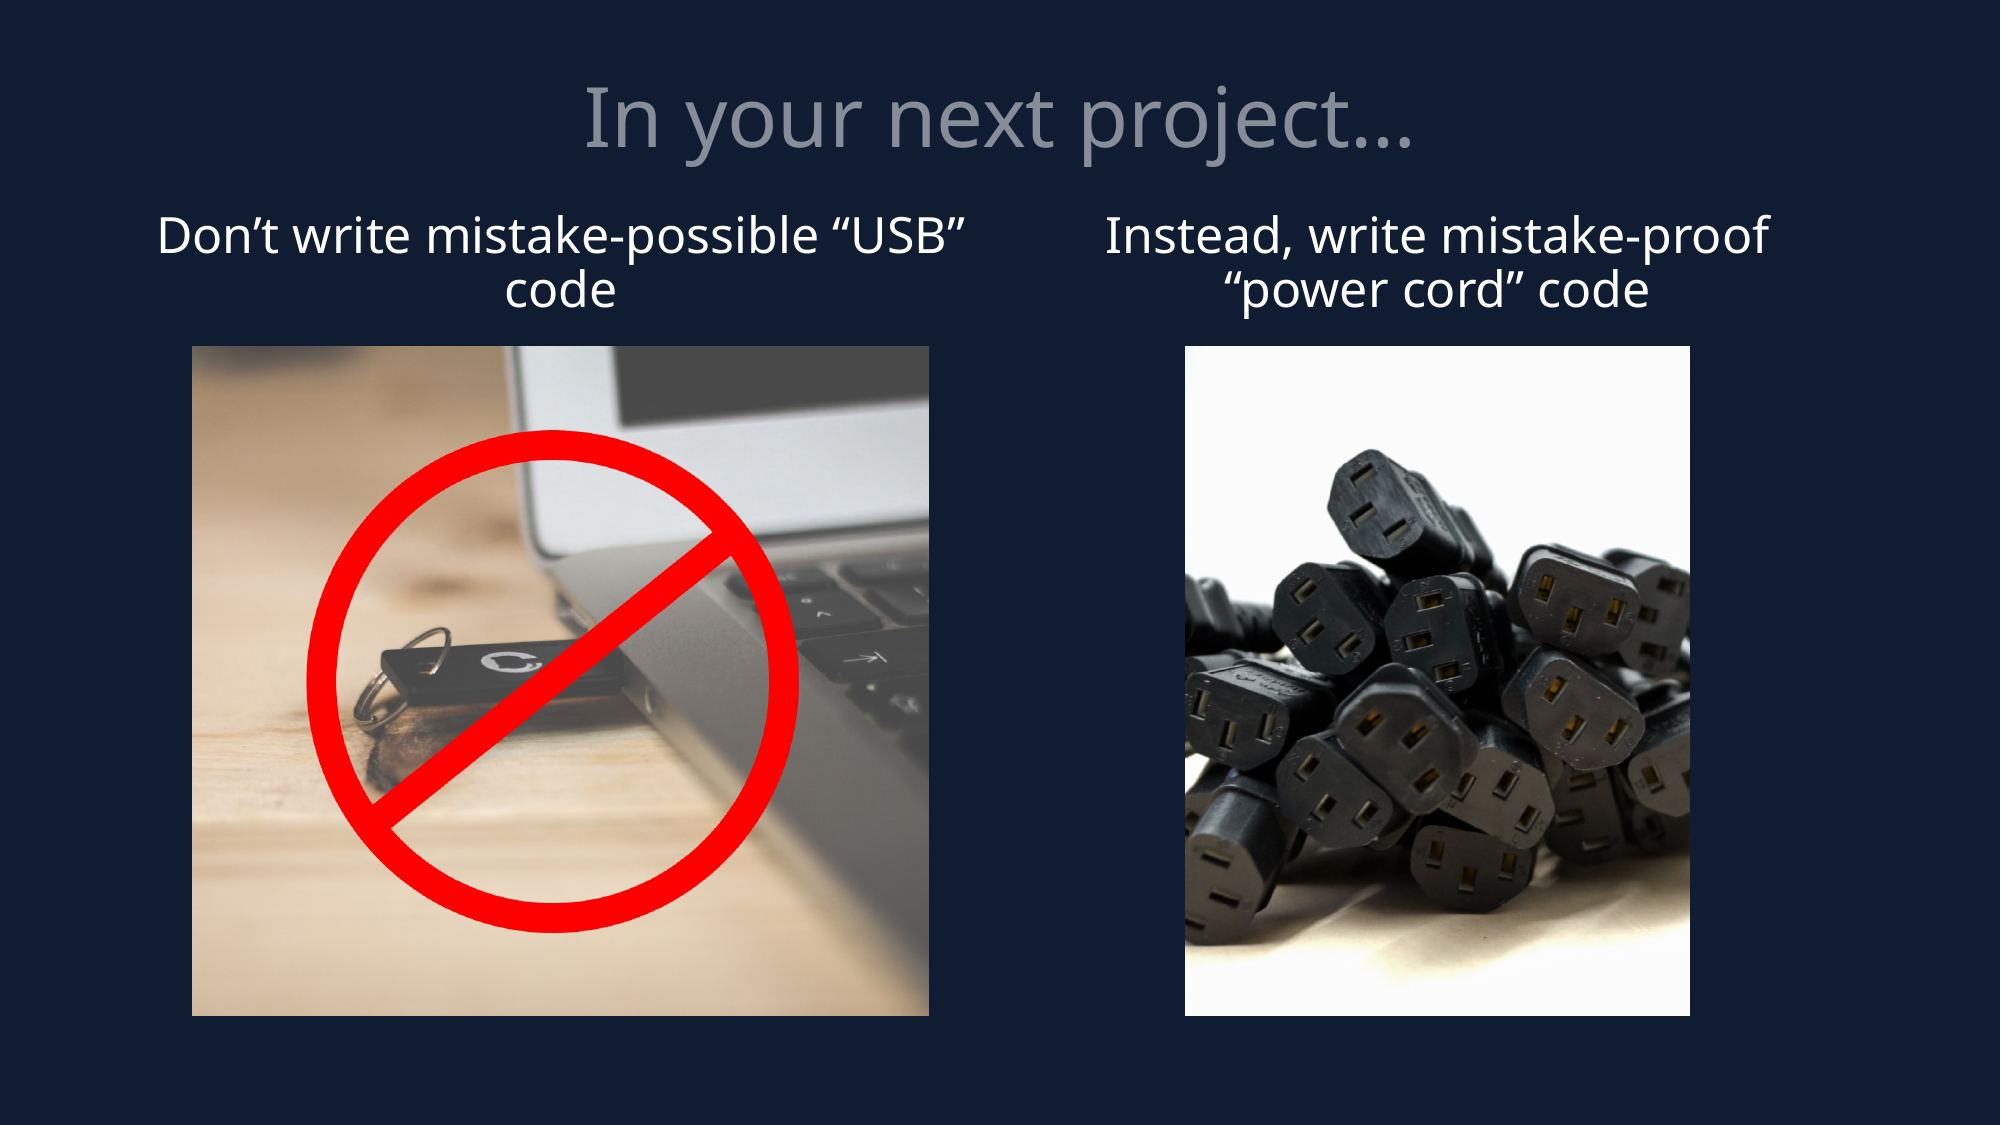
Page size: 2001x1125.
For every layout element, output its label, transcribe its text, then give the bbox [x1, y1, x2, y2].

list Instead, write mistake-proof “power cord” code [1012, 200, 1863, 327]
title In your next project… [137, 59, 1863, 181]
list Don’t write mistake-possible “USB” code [137, 200, 984, 327]
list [192, 346, 929, 1016]
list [1185, 346, 1690, 1016]
